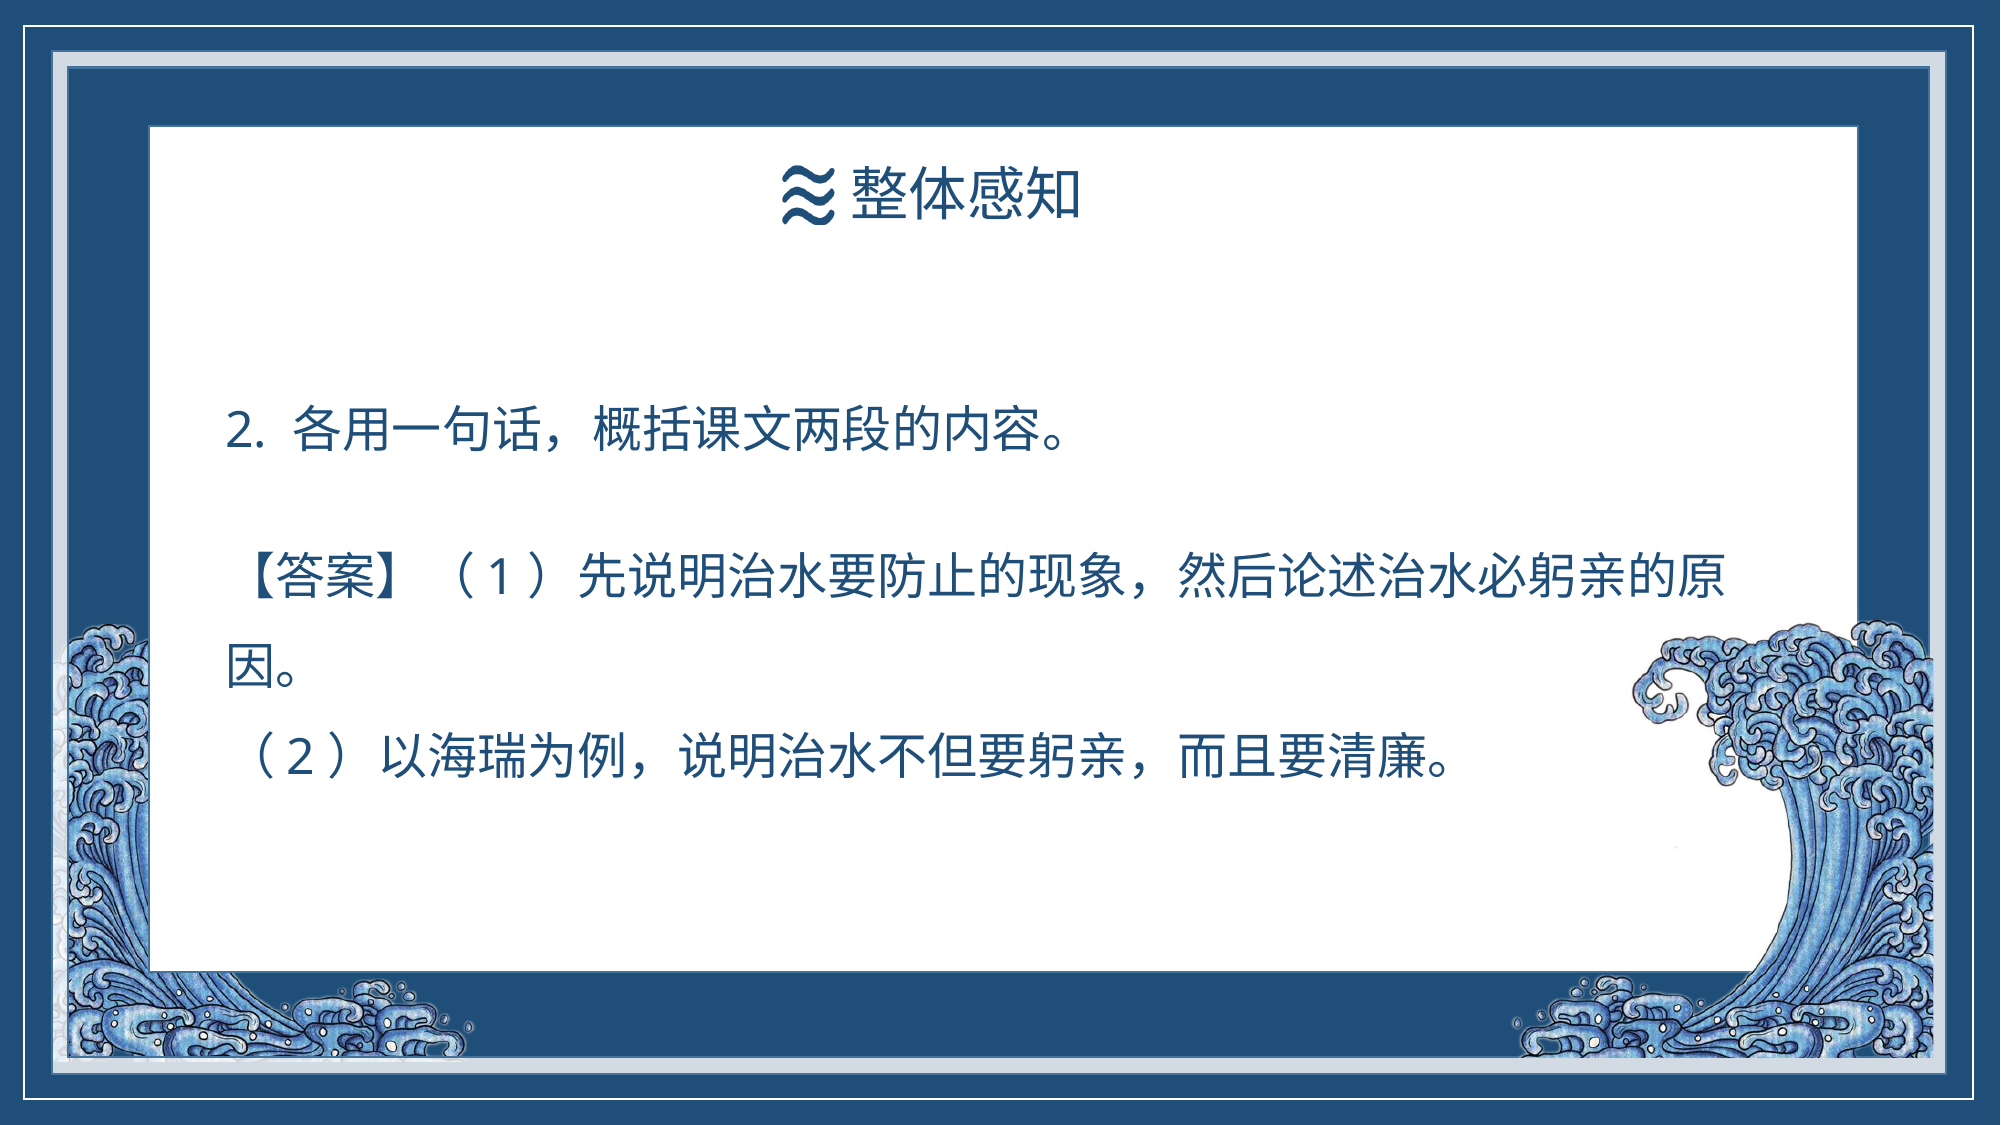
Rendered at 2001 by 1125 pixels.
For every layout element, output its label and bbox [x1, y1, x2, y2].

text_box [781, 149, 1099, 236]
picture [1457, 620, 1934, 1058]
text_box [24, 26, 1973, 1099]
